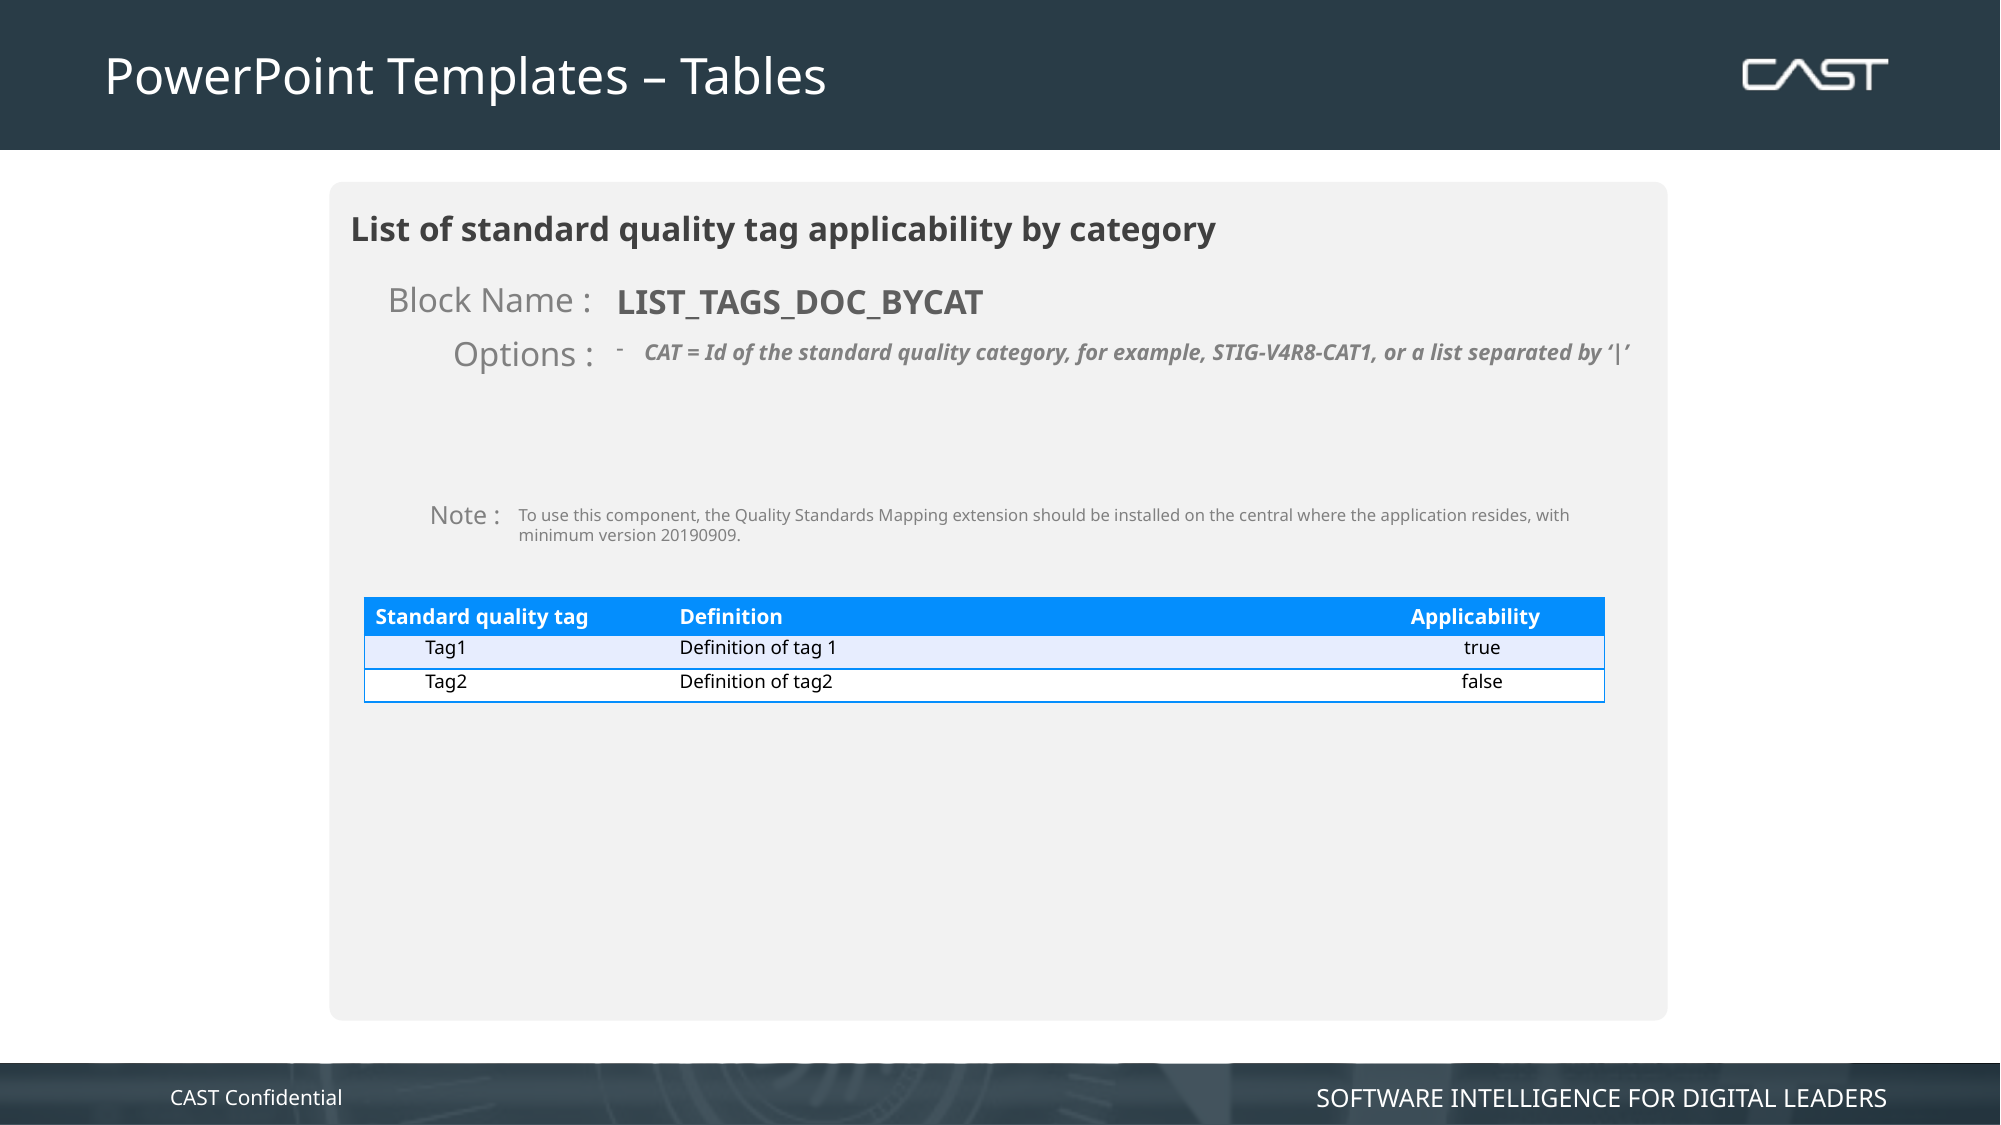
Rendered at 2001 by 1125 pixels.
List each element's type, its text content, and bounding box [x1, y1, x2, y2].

title PowerPoint Templates – Tables [89, 6, 1527, 150]
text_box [320, 181, 1690, 1021]
picture [1726, 42, 1904, 106]
